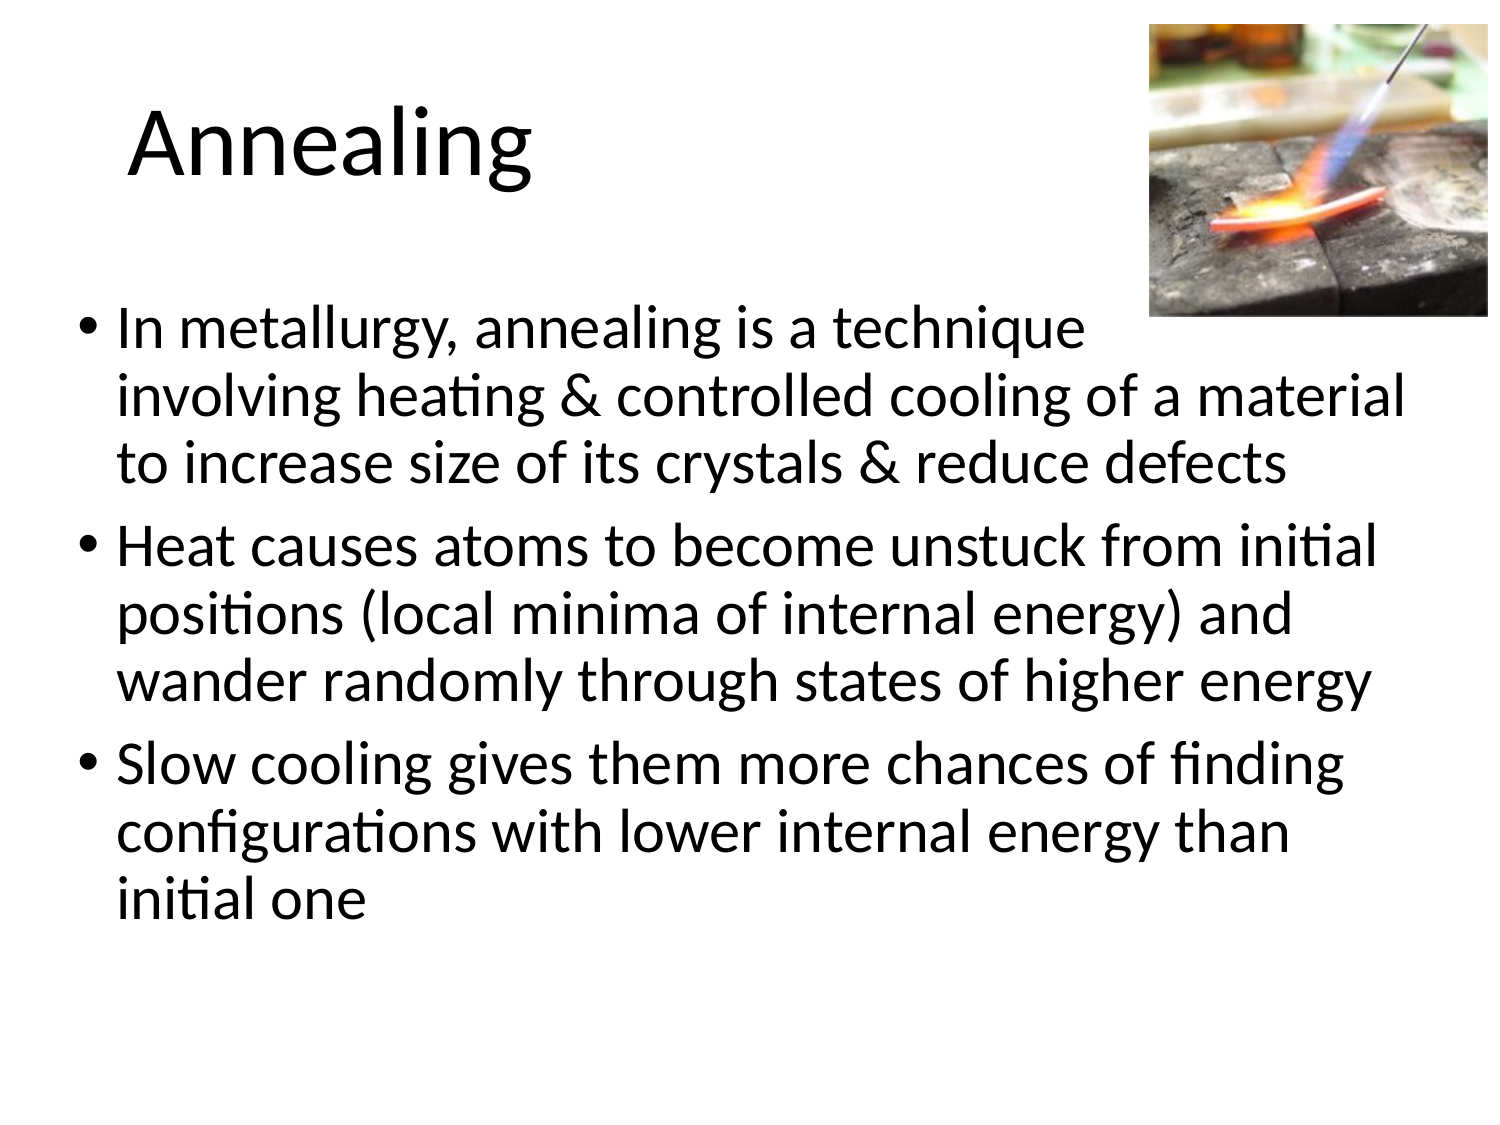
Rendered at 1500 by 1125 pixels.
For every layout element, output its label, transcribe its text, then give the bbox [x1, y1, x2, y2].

list In metallurgy, annealing is a technique involving heating & controlled cooling of a material to increase size of its crystals & reduce defects Heat causes atoms to become unstuck from initial positions (local minima of internal energy) and wander randomly through states of higher energy Slow cooling gives them more chances of finding configurations with lower internal energy than initial one [62, 287, 1438, 1100]
title Annealing [112, 49, 1149, 237]
picture [1149, 24, 1488, 317]
